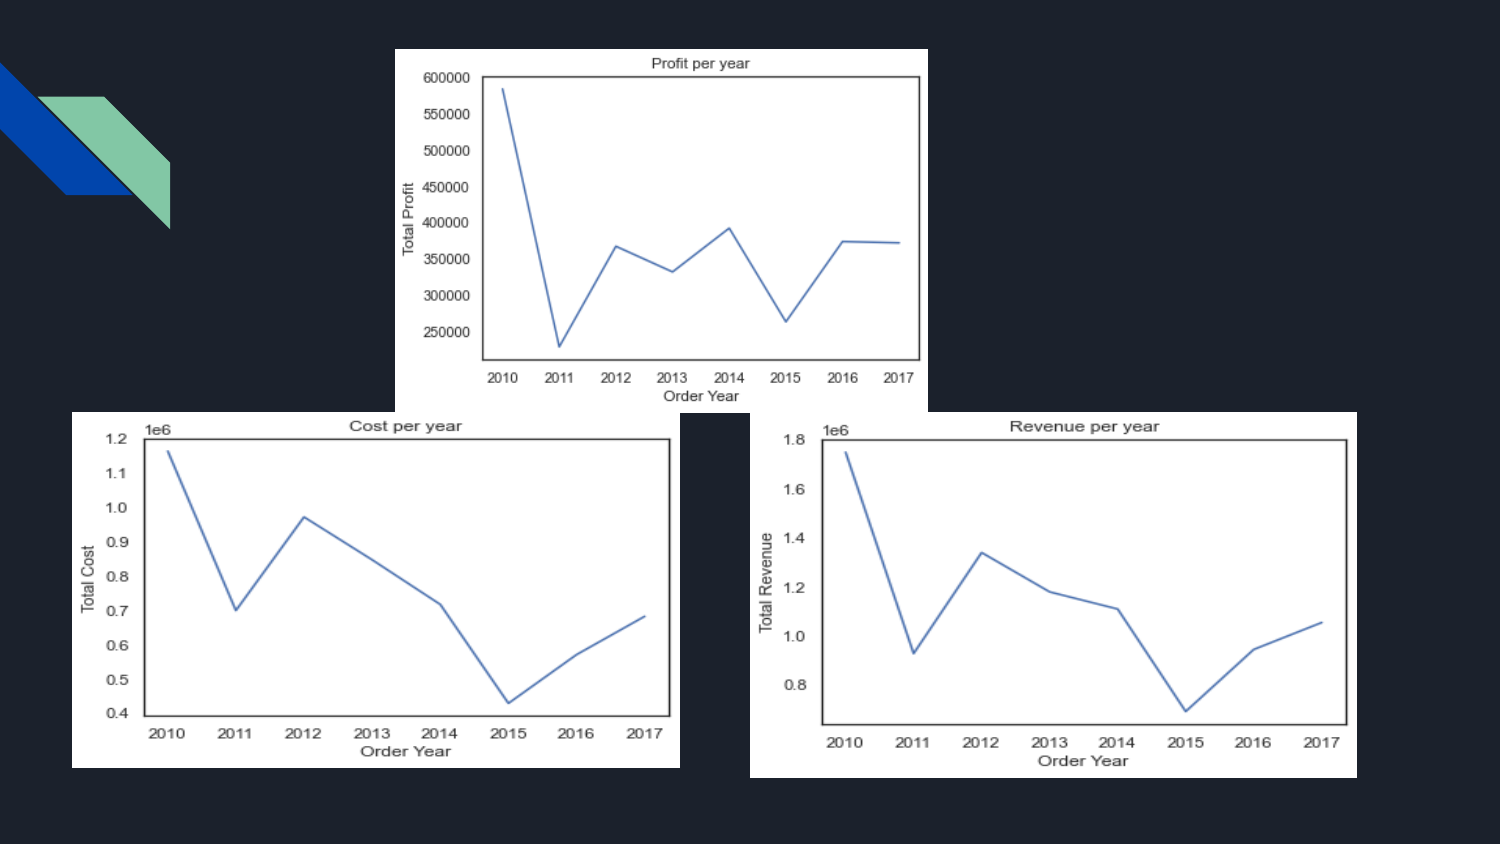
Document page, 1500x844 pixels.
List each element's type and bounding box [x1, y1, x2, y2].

picture [72, 49, 1357, 778]
